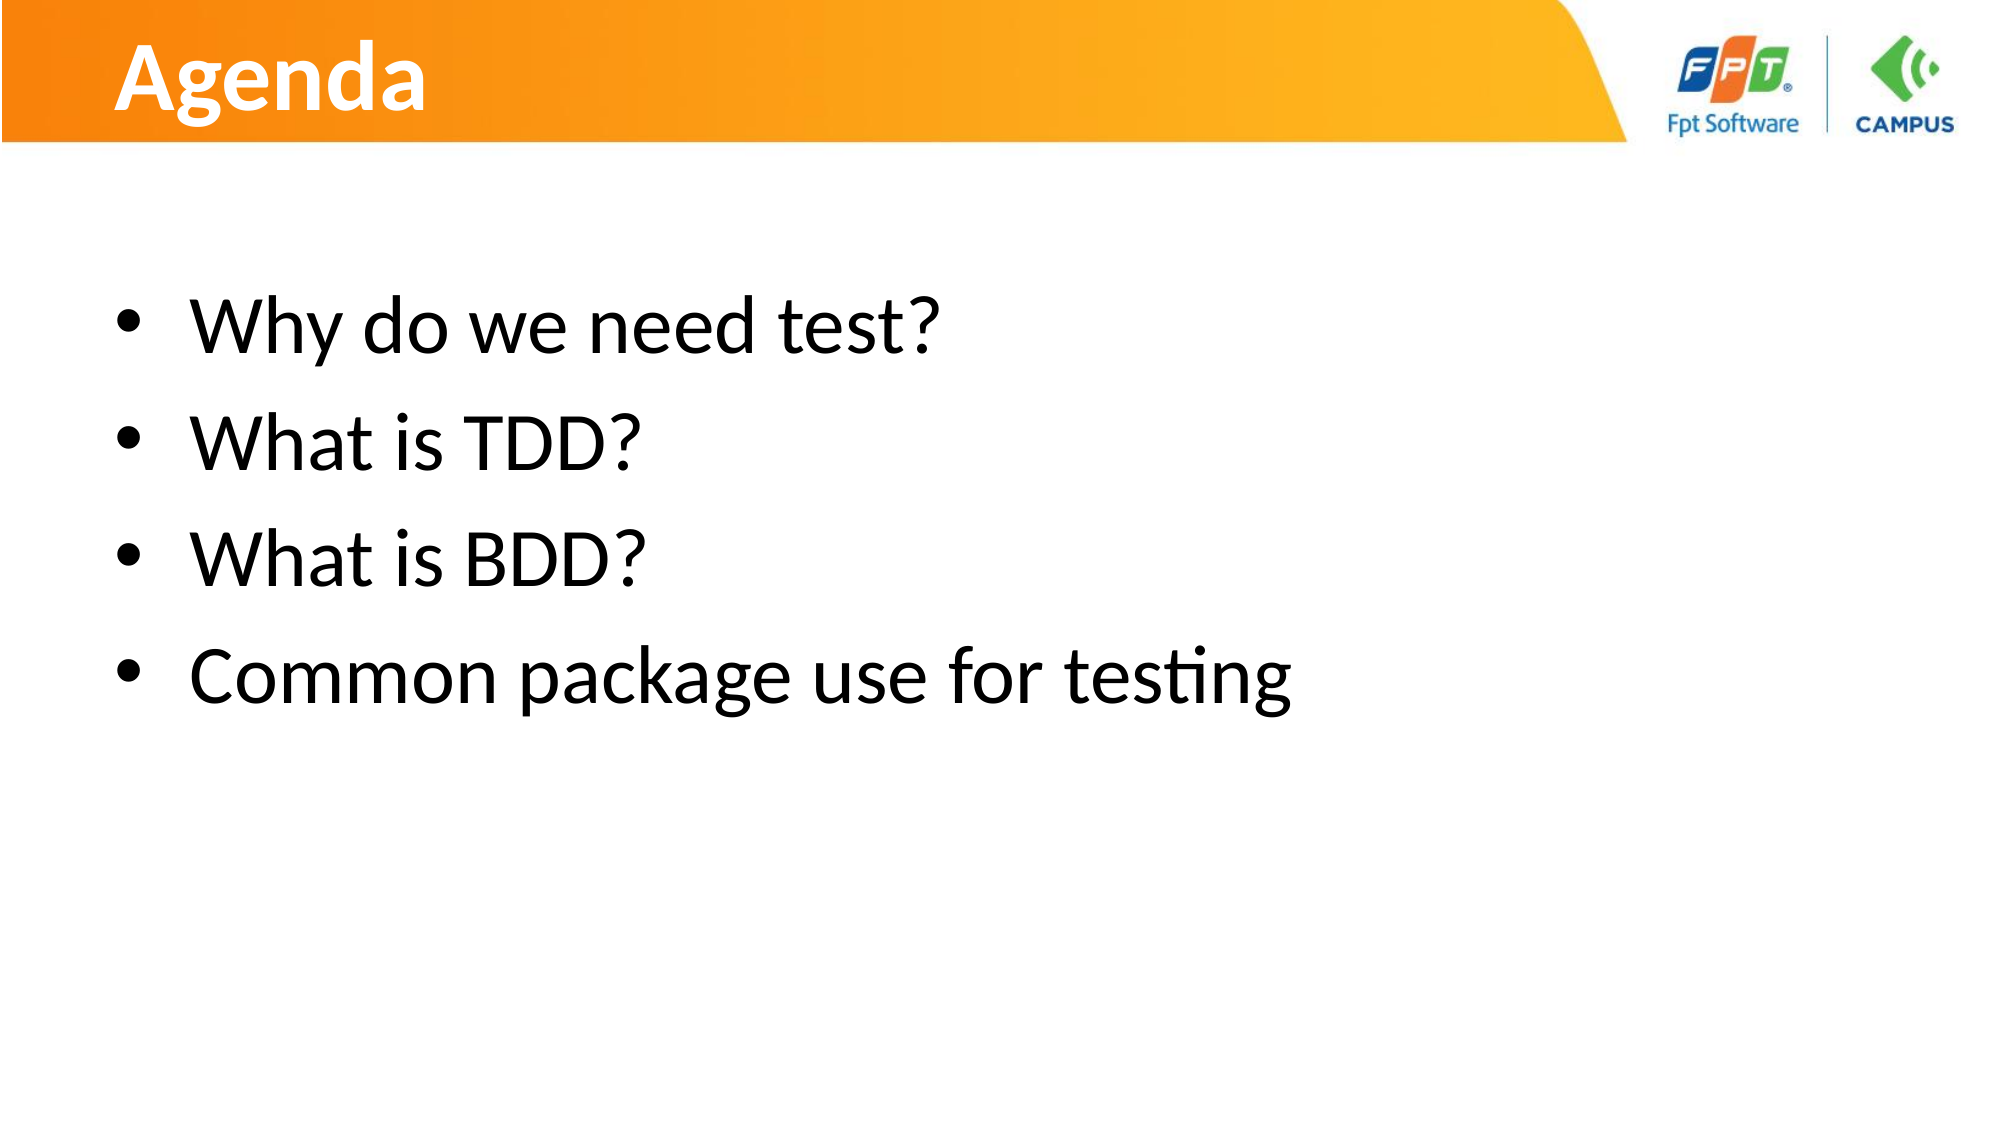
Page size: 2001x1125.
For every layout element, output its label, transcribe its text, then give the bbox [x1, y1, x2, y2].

title Agenda [99, 0, 1567, 141]
picture [2, 0, 1998, 1125]
list Why do we need test? What is TDD? What is BDD? Common package use for testing [99, 262, 1900, 1005]
